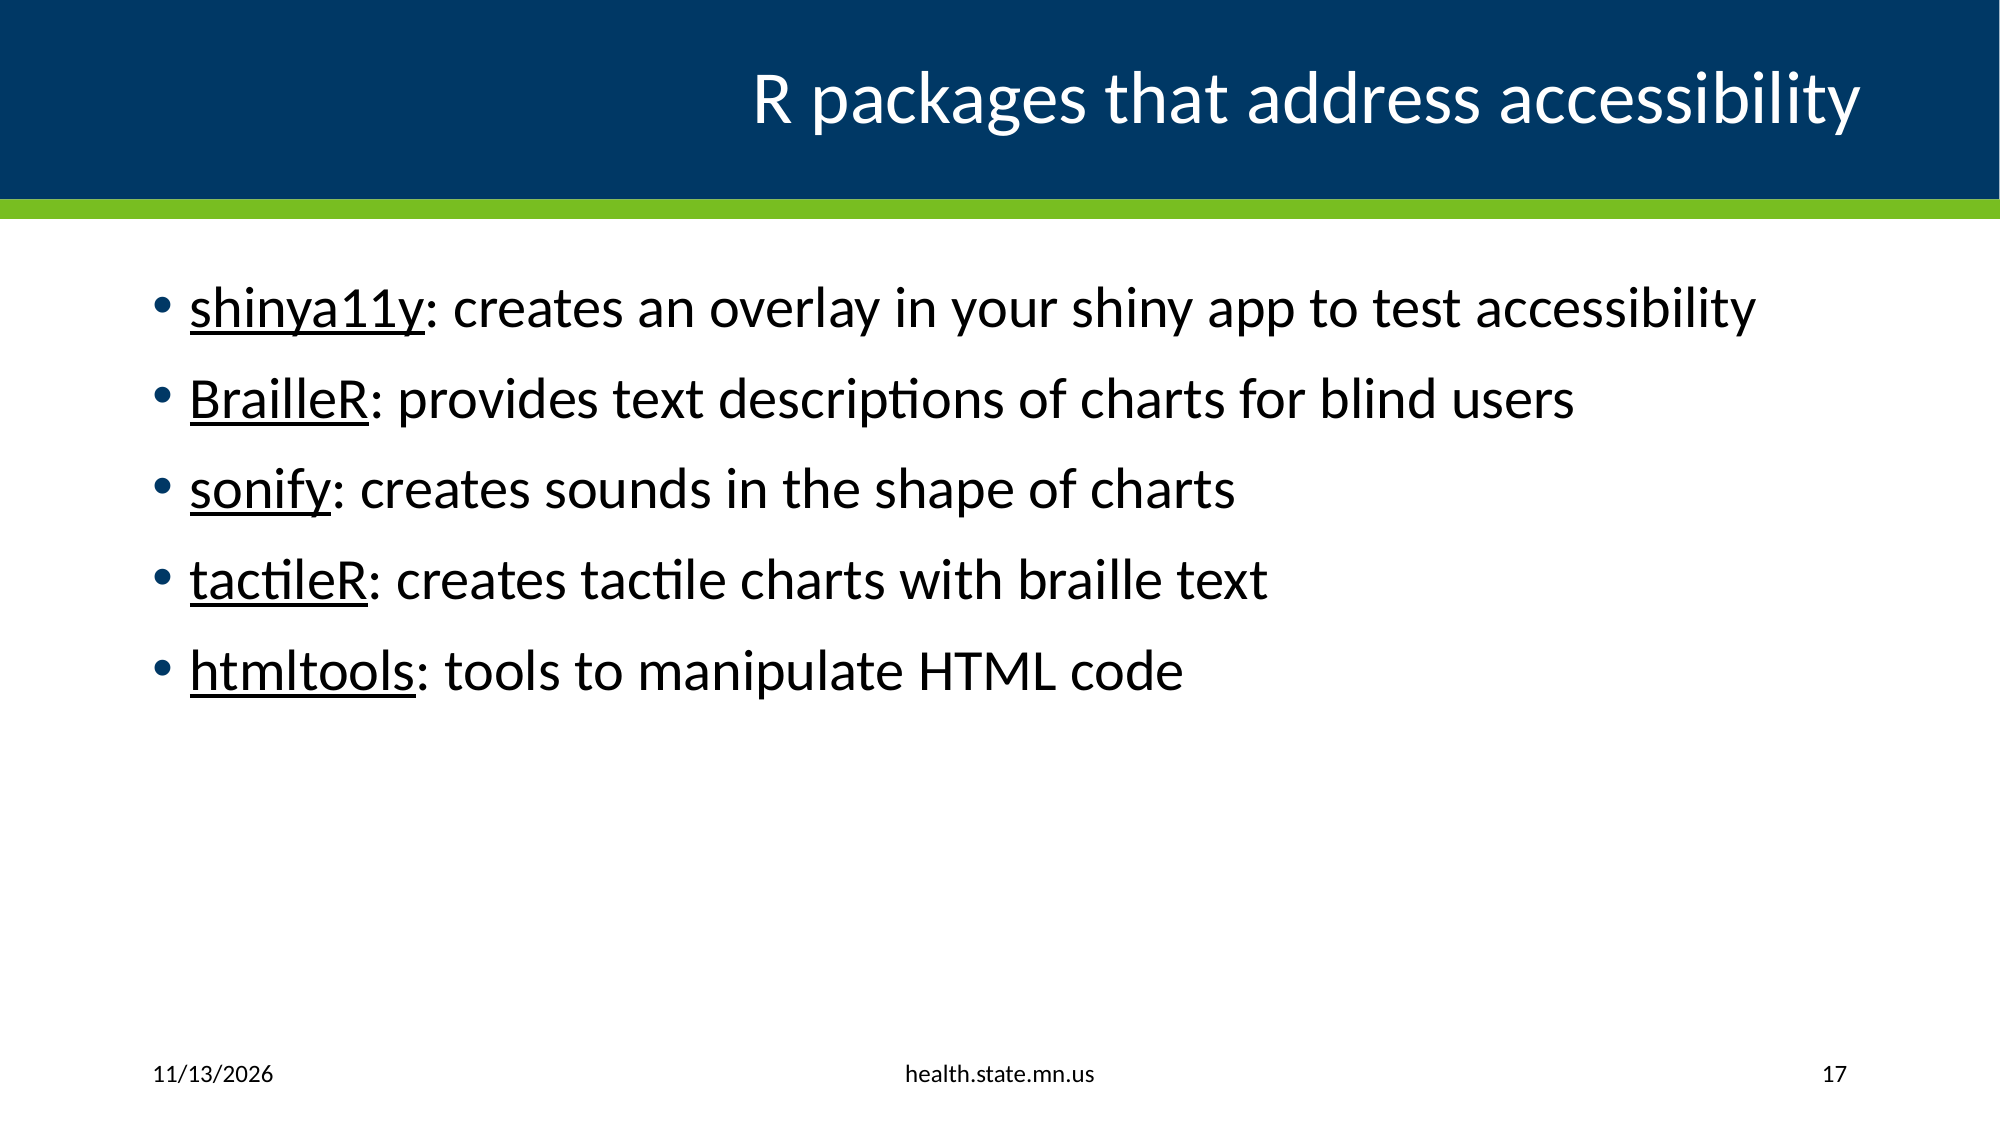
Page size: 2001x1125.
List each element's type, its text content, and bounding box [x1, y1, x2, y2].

title R packages that address accessibility [137, 0, 1863, 200]
slide_number 17 [1622, 1042, 1863, 1103]
footer health.state.mn.us [541, 1042, 1459, 1103]
list shinya11y: creates an overlay in your shiny app to test accessibility BrailleR: provides text descriptions of charts for blind users sonify: creates sounds in the shape of charts tactileR: creates tactile charts with braille text htmltools: tools to manipulate HTML code [137, 261, 1863, 1014]
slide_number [137, 1042, 361, 1103]
